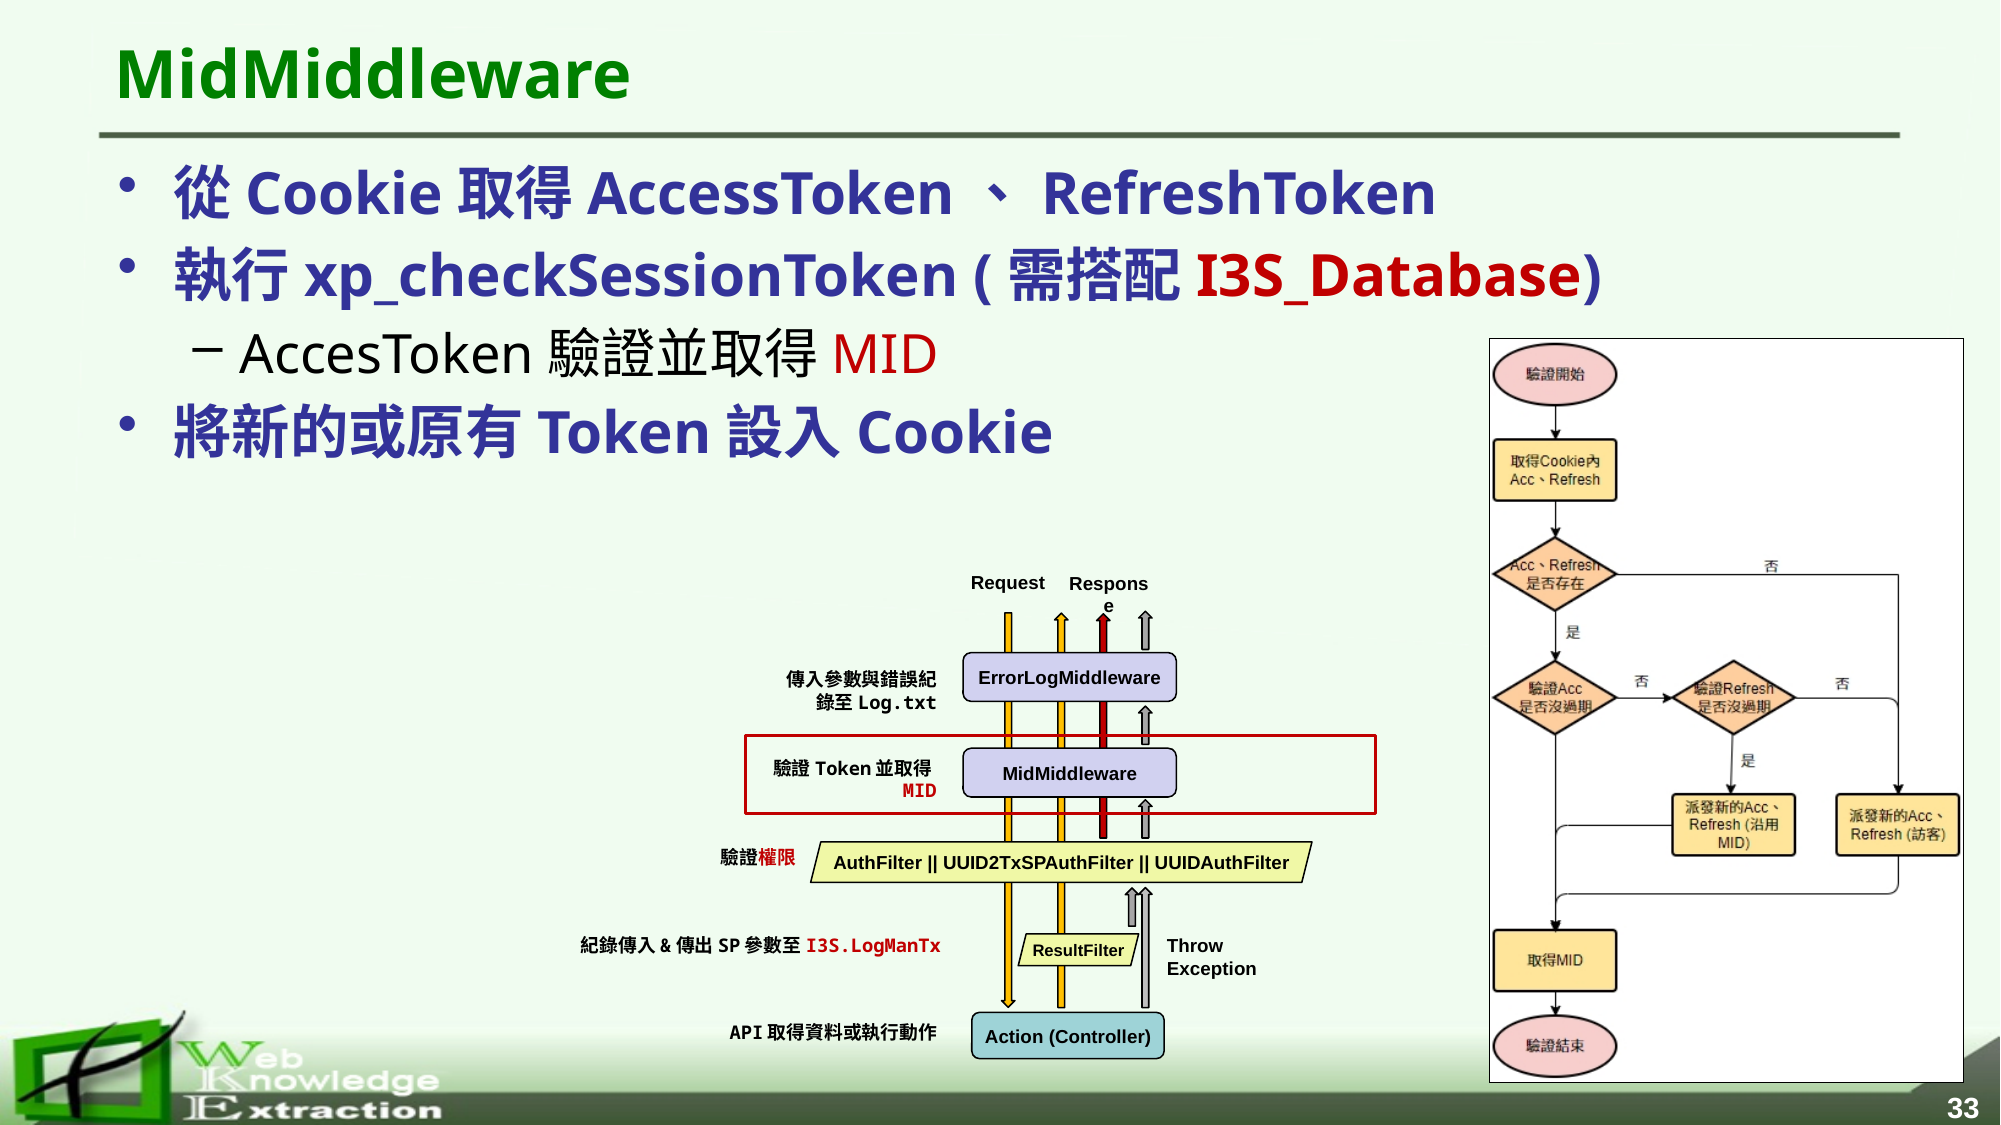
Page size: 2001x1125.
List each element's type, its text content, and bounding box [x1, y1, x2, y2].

picture [0, 0, 2000, 1125]
list 從Cookie取得AccessToken、RefreshToken 執行xp_checkSessionToken (需搭配I3S_Database) AccesToken驗證並取得MID 將新的或原有Token設入Cookie [102, 148, 1964, 1036]
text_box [524, 563, 1327, 1059]
slide_number 32 [1866, 1082, 1995, 1123]
title MidMiddleware [99, 18, 1901, 126]
text_box [1332, 735, 1376, 814]
